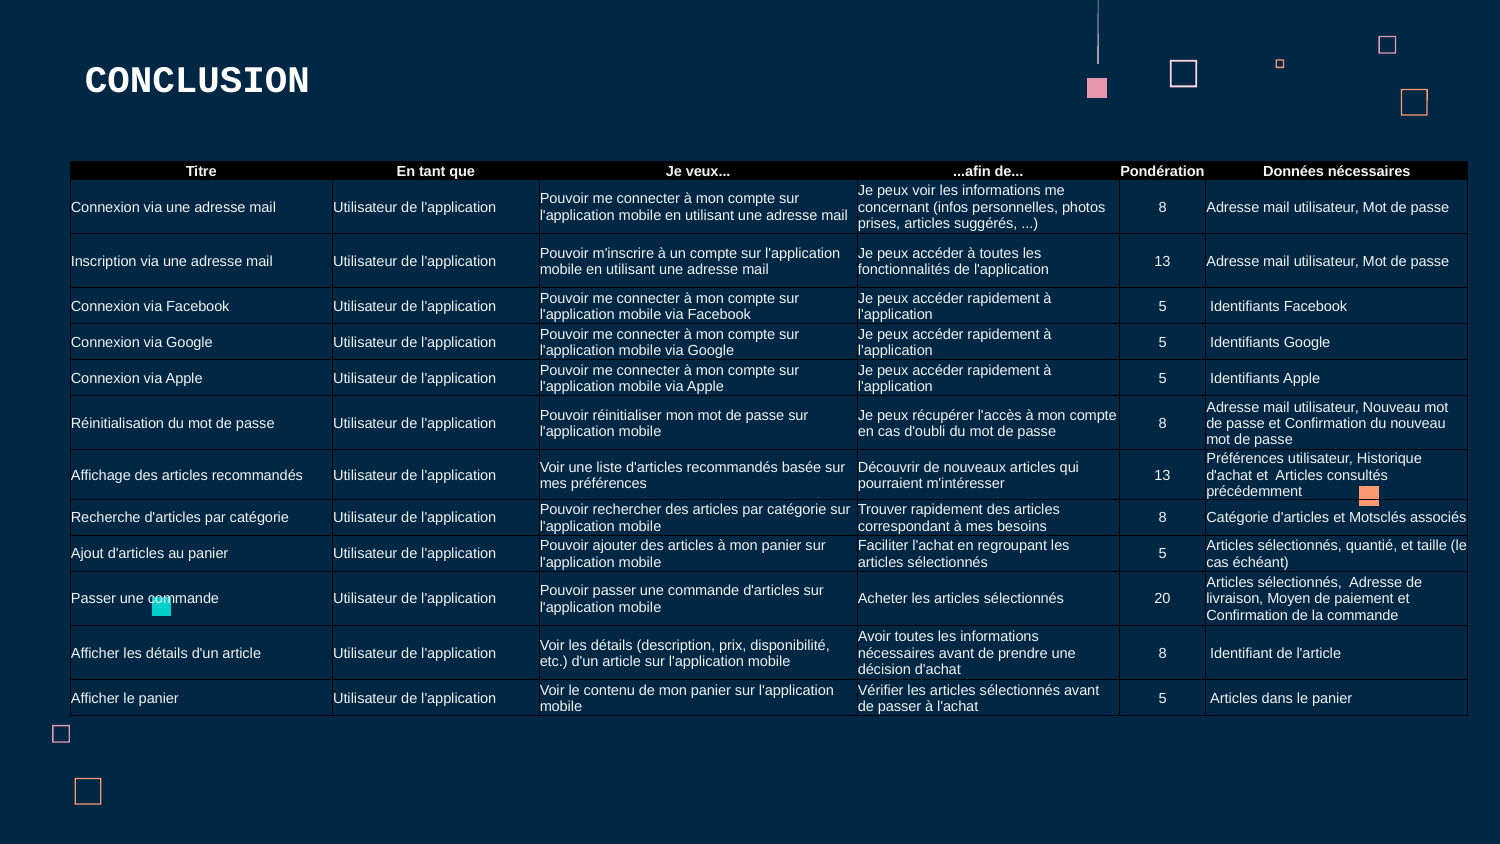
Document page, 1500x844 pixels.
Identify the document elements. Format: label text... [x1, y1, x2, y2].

table_cell Vérifier les articles sélectionnés avant de passer à l'achat [858, 680, 1119, 715]
table_cell Identifiants Google [1206, 324, 1467, 359]
table_cell Connexion via Apple [71, 360, 332, 395]
table_cell Utilisateur de l'application [333, 234, 539, 287]
table_cell 5 [1120, 360, 1205, 395]
table_cell 8 [1120, 396, 1205, 449]
table_cell Pouvoir réinitialiser mon mot de passe sur l'application mobile [540, 396, 857, 449]
table_cell 13 [1120, 450, 1205, 499]
table_cell Préférences utilisateur, Historique d'achat et Articles consultés précédemment [1206, 450, 1467, 499]
table_header En tant que [333, 162, 539, 179]
table_cell Pouvoir me connecter à mon compte sur l'application mobile en utilisant une adresse mail [540, 180, 857, 233]
table_cell Pouvoir rechercher des articles par catégorie sur l'application mobile [540, 500, 857, 535]
table_cell Pouvoir me connecter à mon compte sur l'application mobile via Facebook [540, 288, 857, 323]
table_cell Pouvoir m'inscrire à un compte sur l'application mobile en utilisant une adresse mail [540, 234, 857, 287]
table_cell Afficher les détails d'un article [71, 626, 332, 679]
table_cell Catégorie d'articles et Motsclés associés [1206, 500, 1467, 535]
table_cell Je peux accéder rapidement à l'application [858, 360, 1119, 395]
table_cell Articles sélectionnés, Adresse de livraison, Moyen de paiement et Confirmation de la commande [1206, 572, 1467, 625]
table_cell Identifiants Apple [1206, 360, 1467, 395]
table_cell 8 [1120, 180, 1205, 233]
table_cell Avoir toutes les informations nécessaires avant de prendre une décision d'achat [858, 626, 1119, 679]
table_cell Adresse mail utilisateur, Mot de passe [1206, 180, 1467, 233]
table_cell Je peux voir les informations me concernant (infos personnelles, photos prises, articles suggérés, ...) [858, 180, 1119, 233]
table_cell Adresse mail utilisateur, Nouveau mot de passe et Confirmation du nouveau mot de passe [1206, 396, 1467, 449]
table_cell Passer une commande [71, 572, 332, 625]
table_cell Voir une liste d'articles recommandés basée sur mes préférences [540, 450, 857, 499]
table_cell Acheter les articles sélectionnés [858, 572, 1119, 625]
table_cell 20 [1120, 572, 1205, 625]
table_cell Utilisateur de l'application [333, 572, 539, 625]
title CONCLUSION [70, 20, 1080, 116]
table_cell Utilisateur de l'application [333, 288, 539, 323]
table_cell Utilisateur de l'application [333, 180, 539, 233]
table_cell Connexion via Facebook [71, 288, 332, 323]
table_cell Trouver rapidement des articles correspondant à mes besoins [858, 500, 1119, 535]
table_cell Connexion via Google [71, 324, 332, 359]
table_cell Identifiants Facebook [1206, 288, 1467, 323]
table_cell Pouvoir ajouter des articles à mon panier sur l'application mobile [540, 536, 857, 571]
table_cell Recherche d'articles par catégorie [71, 500, 332, 535]
table_cell Je peux accéder rapidement à l'application [858, 288, 1119, 323]
table_cell Utilisateur de l'application [333, 626, 539, 679]
table_cell Utilisateur de l'application [333, 450, 539, 499]
table_header Je veux... [540, 162, 857, 179]
table_cell Articles sélectionnés, quantié, et taille (le cas échéant) [1206, 536, 1467, 571]
table_cell Afficher le panier [71, 680, 332, 715]
table_cell Utilisateur de l'application [333, 324, 539, 359]
table_cell Ajout d'articles au panier [71, 536, 332, 571]
table_cell Connexion via une adresse mail [71, 180, 332, 233]
table_cell Je peux accéder rapidement à l'application [858, 324, 1119, 359]
table_cell Je peux récupérer l'accès à mon compte en cas d'oubli du mot de passe [858, 396, 1119, 449]
table_cell Utilisateur de l'application [333, 500, 539, 535]
table_cell Pouvoir me connecter à mon compte sur l'application mobile via Apple [540, 360, 857, 395]
table_cell 13 [1120, 234, 1205, 287]
table_cell Affichage des articles recommandés [71, 450, 332, 499]
table_header Titre [71, 162, 332, 179]
table_cell Identifiant de l'article [1206, 626, 1467, 679]
table_cell Je peux accéder à toutes les fonctionnalités de l'application [858, 234, 1119, 287]
table_cell Faciliter l'achat en regroupant les articles sélectionnés [858, 536, 1119, 571]
table_cell 8 [1120, 626, 1205, 679]
table_header Pondération [1120, 162, 1205, 179]
table_cell Inscription via une adresse mail [71, 234, 332, 287]
table_cell 5 [1120, 288, 1205, 323]
table_cell Voir les détails (description, prix, disponibilité, etc.) d'un article sur l'application mobile [540, 626, 857, 679]
table_cell Adresse mail utilisateur, Mot de passe [1206, 234, 1467, 287]
table_cell 8 [1120, 500, 1205, 535]
table_cell Pouvoir passer une commande d'articles sur l'application mobile [540, 572, 857, 625]
table_header ...afin de... [858, 162, 1119, 179]
table_cell Utilisateur de l'application [333, 396, 539, 449]
table_cell 5 [1120, 324, 1205, 359]
table_cell Utilisateur de l'application [333, 360, 539, 395]
table_cell Utilisateur de l'application [333, 680, 539, 715]
table_cell Découvrir de nouveaux articles qui pourraient m'intéresser [858, 450, 1119, 499]
table_cell 5 [1120, 536, 1205, 571]
table_cell Utilisateur de l'application [333, 536, 539, 571]
table_cell Voir le contenu de mon panier sur l'application mobile [540, 680, 857, 715]
table_cell 5 [1120, 680, 1205, 715]
table_cell Articles dans le panier [1206, 680, 1467, 715]
table_cell Pouvoir me connecter à mon compte sur l'application mobile via Google [540, 324, 857, 359]
table_header Données nécessaires [1206, 162, 1467, 179]
table_cell Réinitialisation du mot de passe [71, 396, 332, 449]
